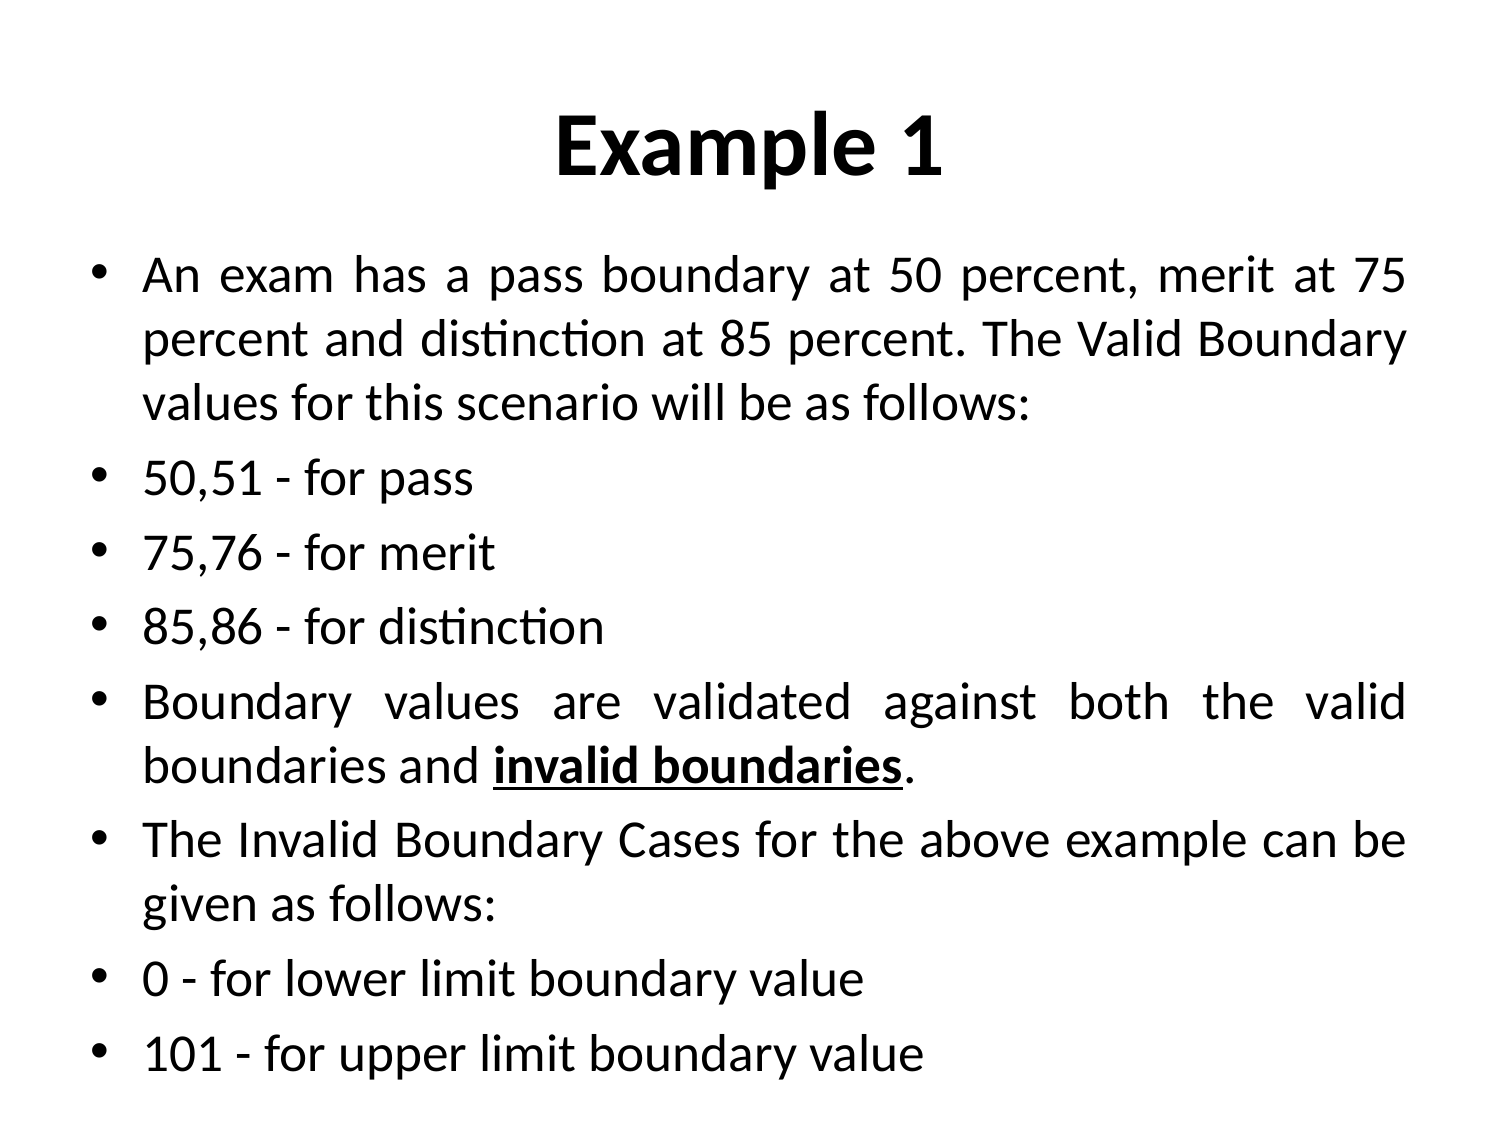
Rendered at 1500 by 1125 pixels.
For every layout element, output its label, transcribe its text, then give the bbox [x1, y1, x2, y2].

list An exam has a pass boundary at 50 percent, merit at 75 percent and distinction at 85 percent. The Valid Boundary values for this scenario will be as follows: 50,51 - for pass 75,76 - for merit 85,86 - for distinction Boundary values are validated against both the valid boundaries and invalid boundaries. The Invalid Boundary Cases for the above example can be given as follows: 0 - for lower limit boundary value 101 - for upper limit boundary value [75, 231, 1425, 1094]
title Example 1 [75, 45, 1425, 231]
